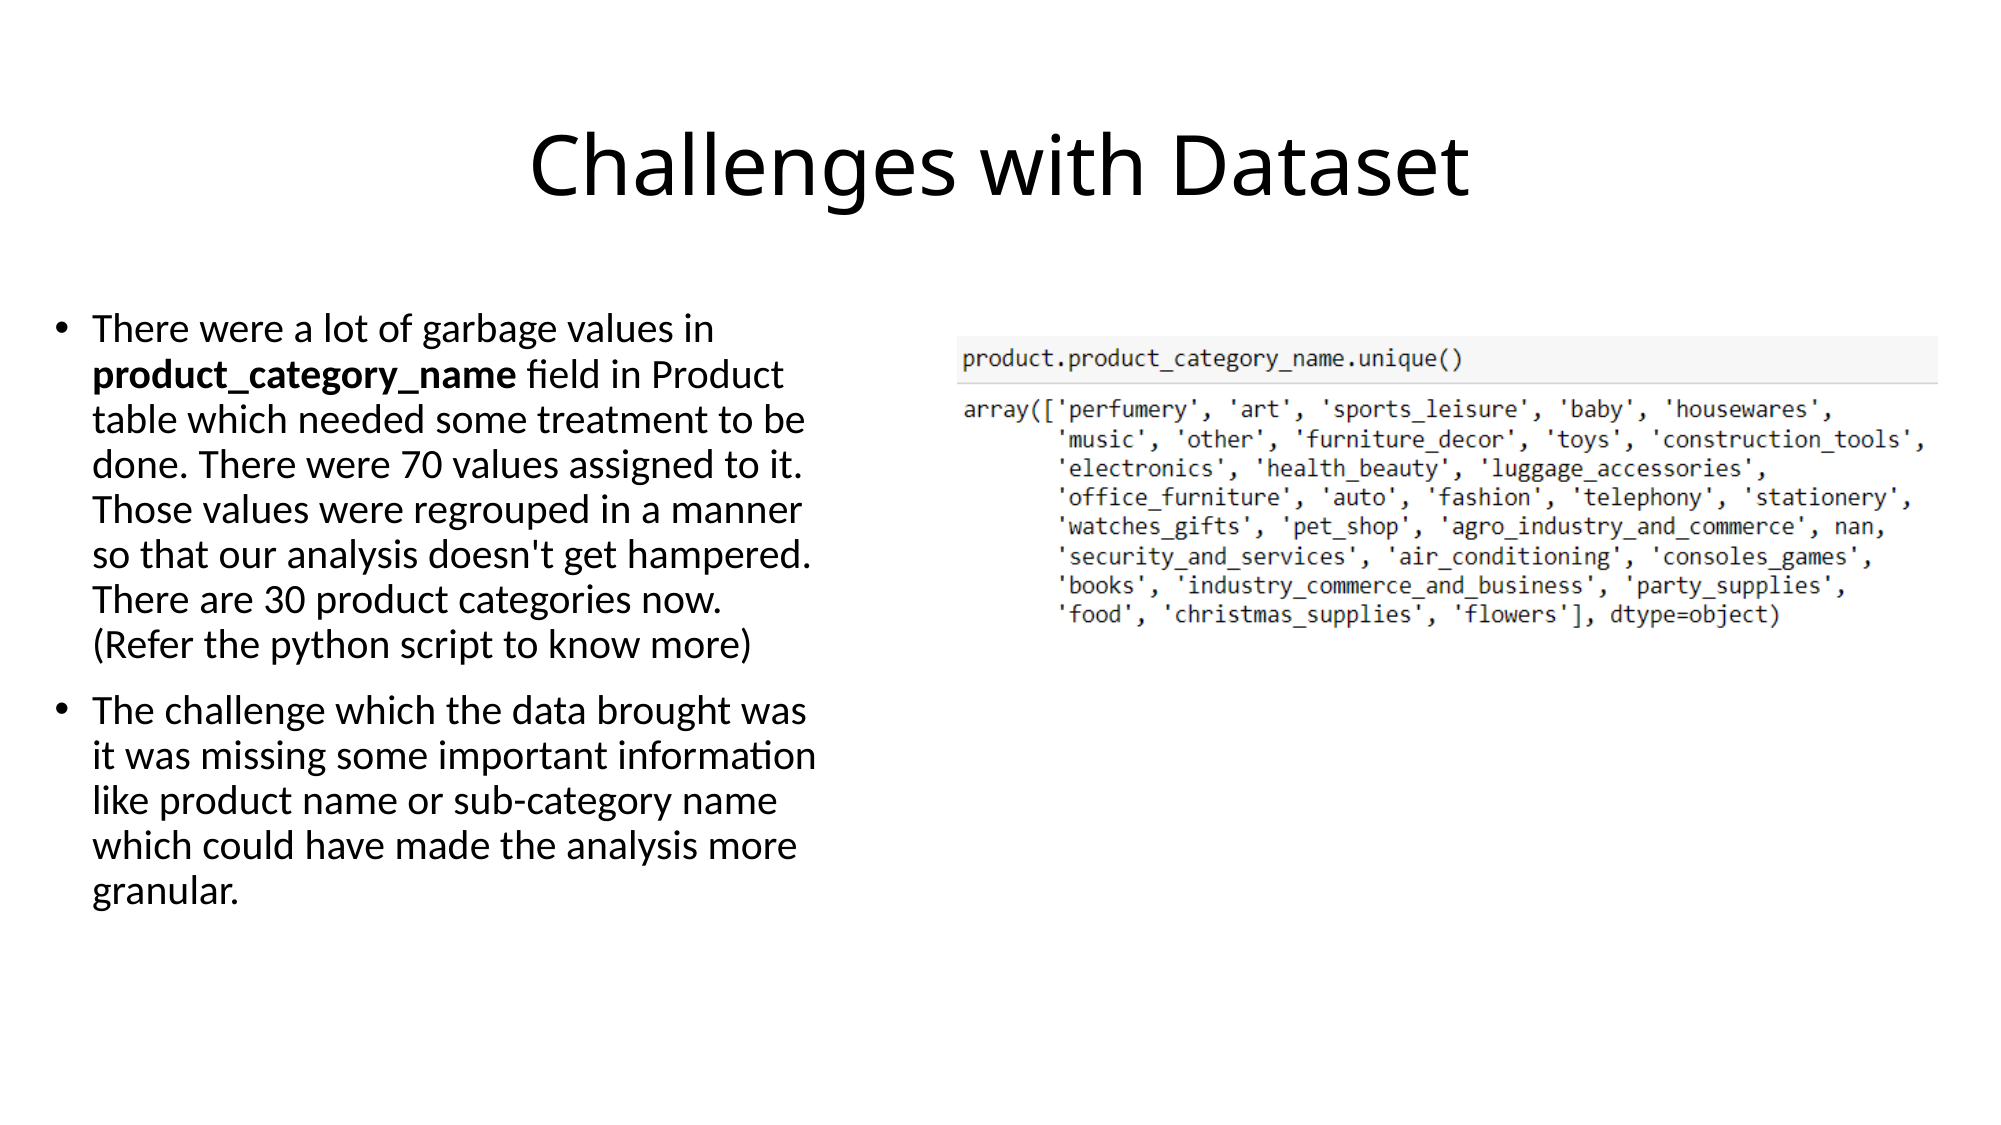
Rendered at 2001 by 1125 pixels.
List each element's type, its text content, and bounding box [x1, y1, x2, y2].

list There were a lot of garbage values in product_category_name field in Product table which needed some treatment to be done. There were 70 values assigned to it. Those values were regrouped in a manner so that our analysis doesn't get hampered. There are 30 product categories now. (Refer the python script to know more) The challenge which the data brought was it was missing some important information like product name or sub-category name which could have made the analysis more granular. [39, 299, 849, 1014]
picture [957, 336, 1938, 639]
title Challenges with Dataset [137, 59, 1863, 278]
